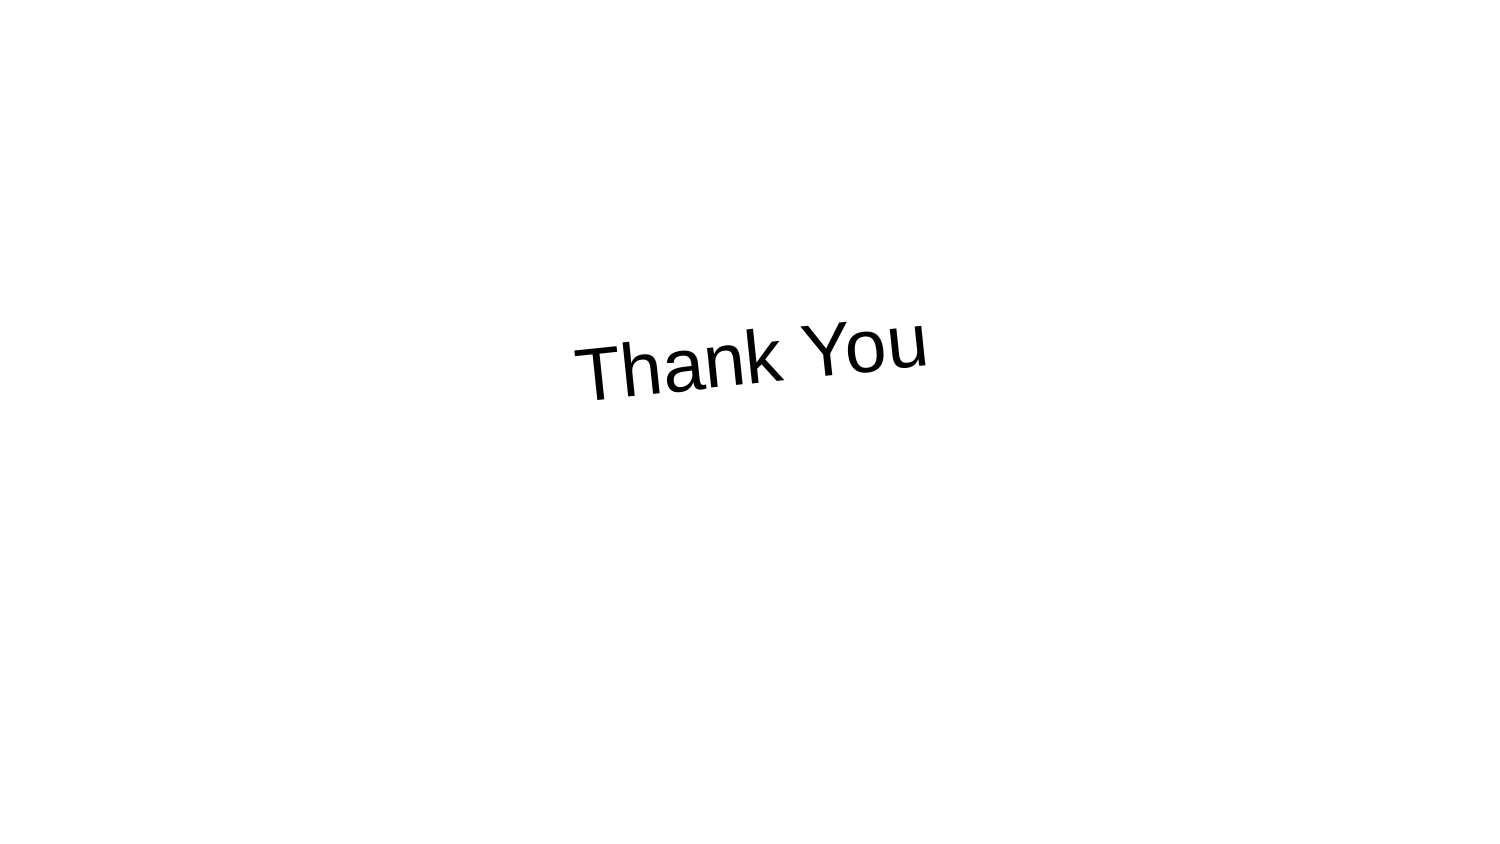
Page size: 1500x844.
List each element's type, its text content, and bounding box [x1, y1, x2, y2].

title Thank You [50, 221, 1450, 461]
